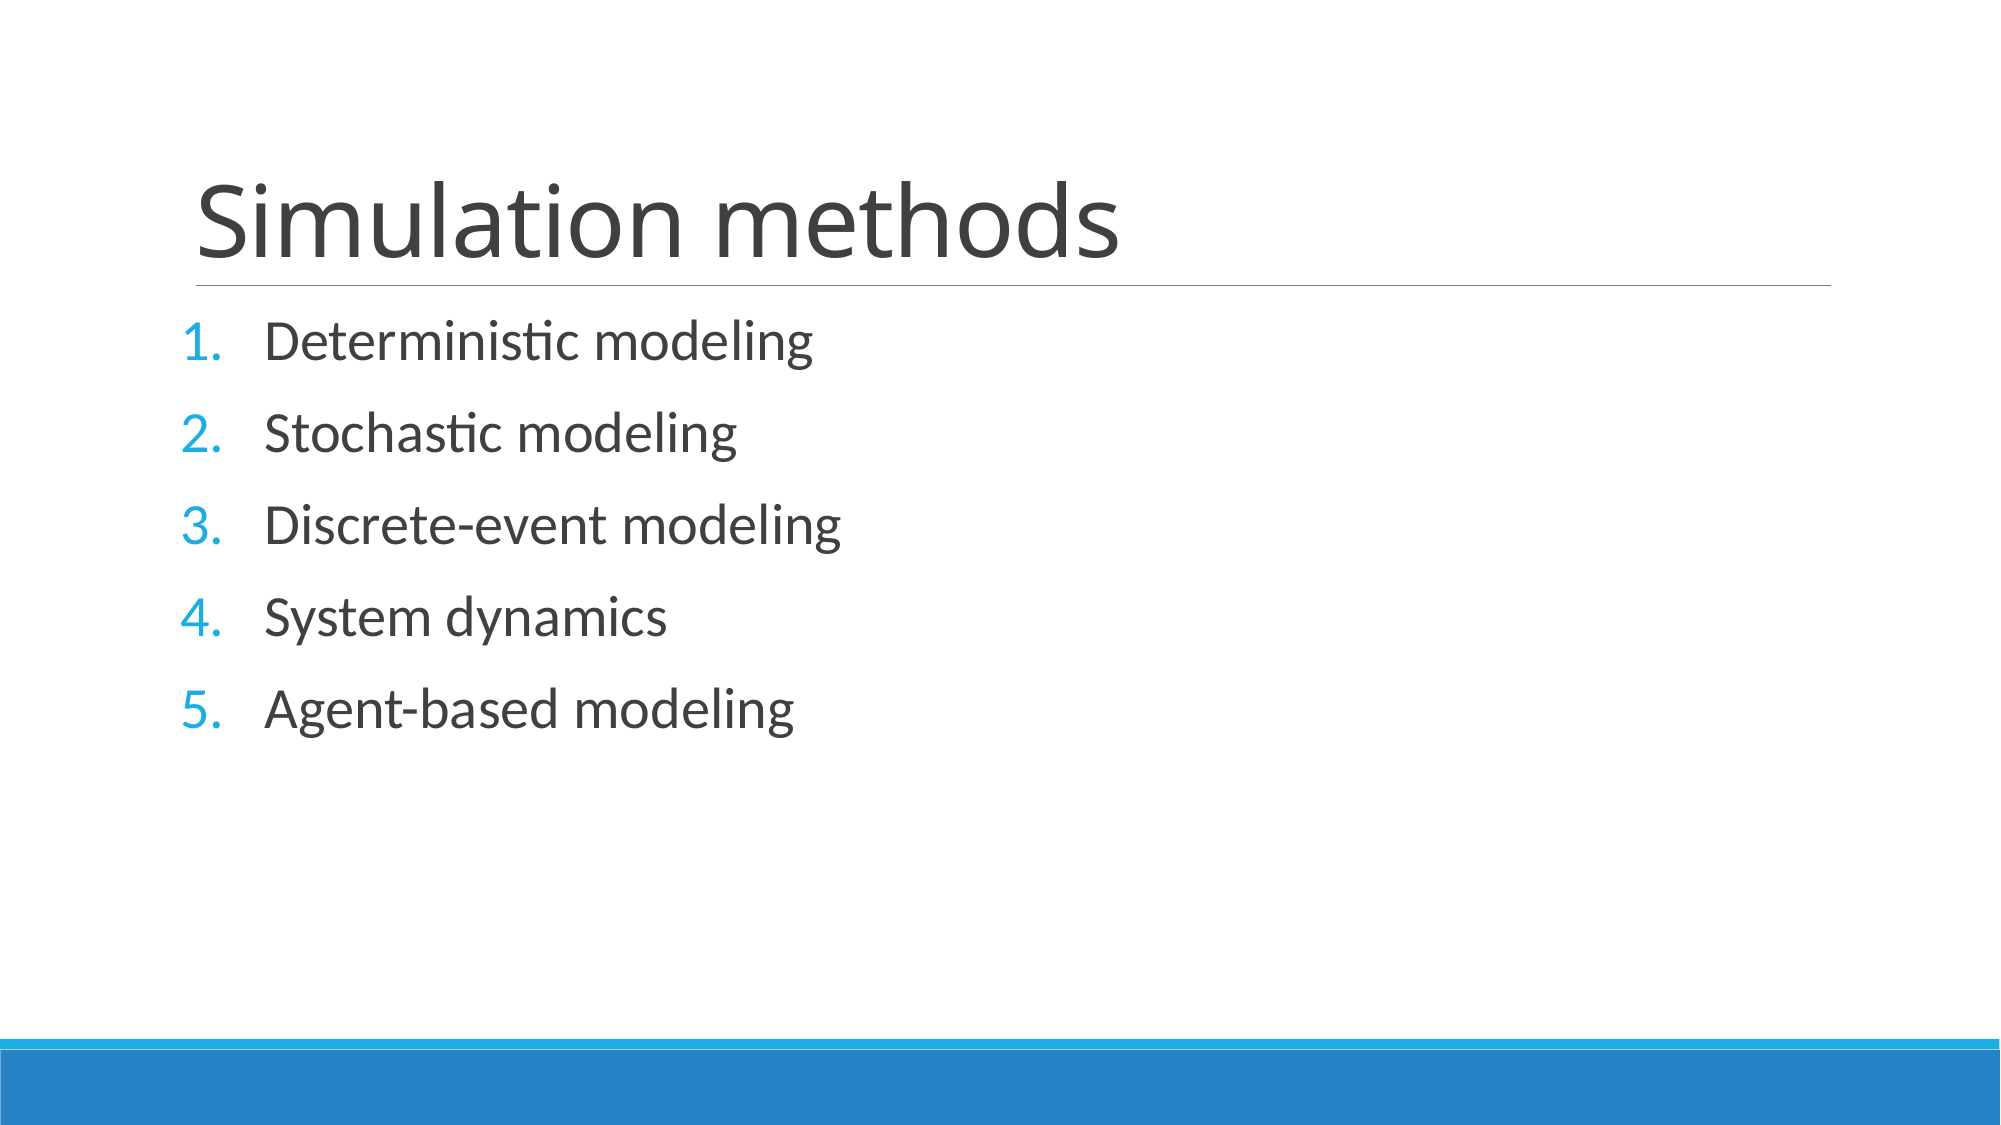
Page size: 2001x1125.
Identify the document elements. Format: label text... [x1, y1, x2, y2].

title Simulation methods [180, 47, 1830, 285]
list Deterministic modeling Stochastic modeling Discrete-event modeling System dynamics Agent-based modeling [180, 302, 1830, 963]
